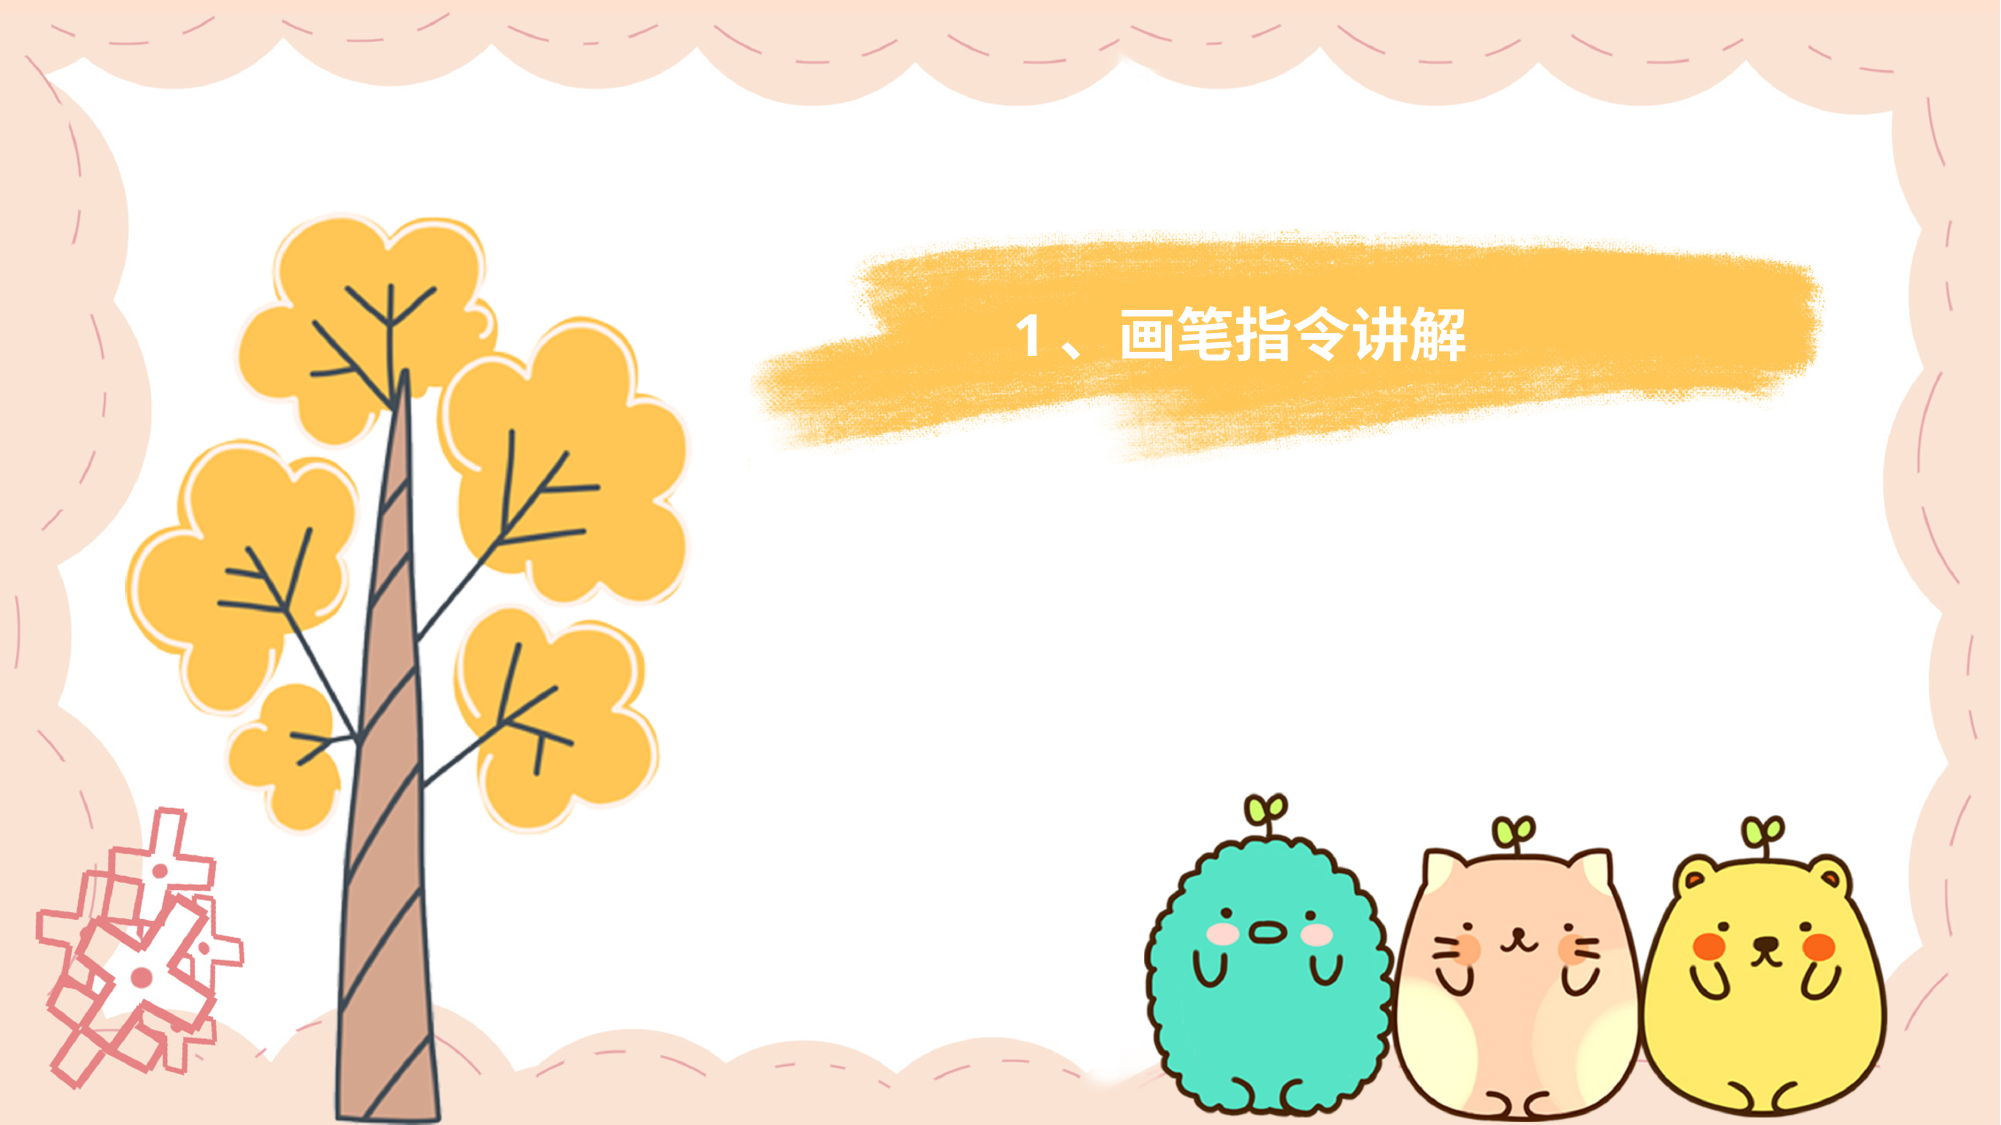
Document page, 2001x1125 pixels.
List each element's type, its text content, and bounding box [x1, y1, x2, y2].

text_box 1、画笔指令讲解 [997, 290, 1483, 376]
picture [0, 0, 2001, 1125]
